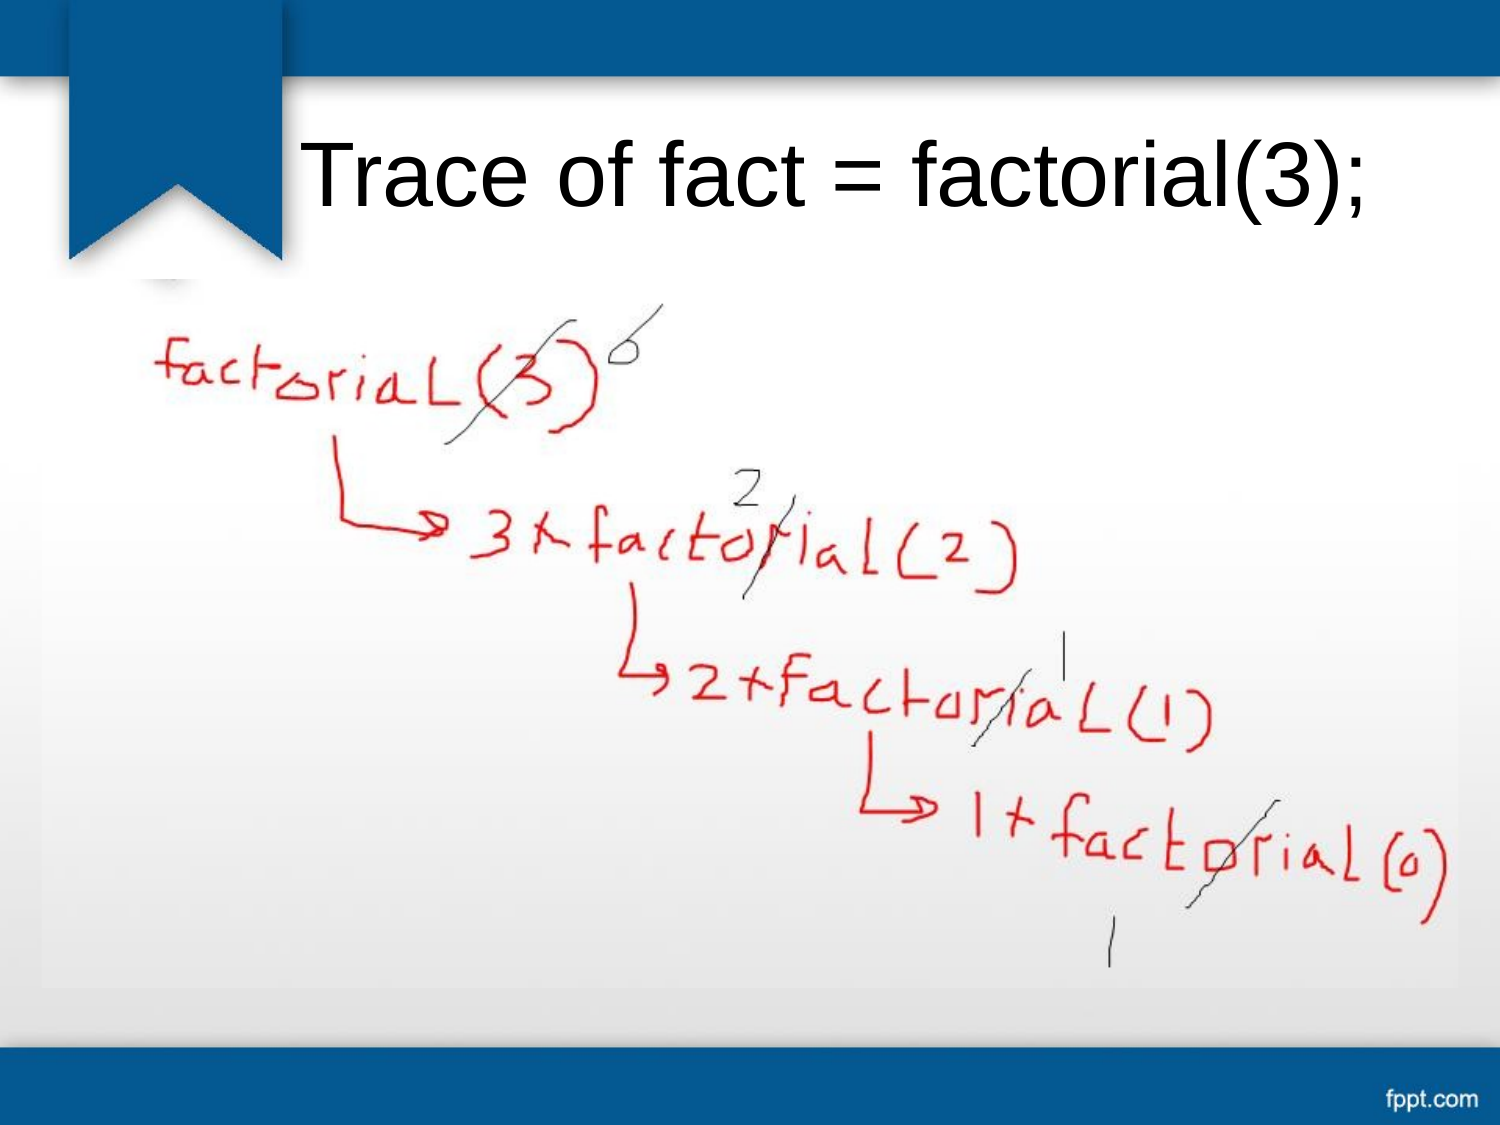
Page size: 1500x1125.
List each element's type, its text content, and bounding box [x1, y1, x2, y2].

text_box [41, 279, 1459, 988]
title Trace of fact = factorial(3); [297, 112, 1376, 279]
picture [0, 0, 1500, 1125]
